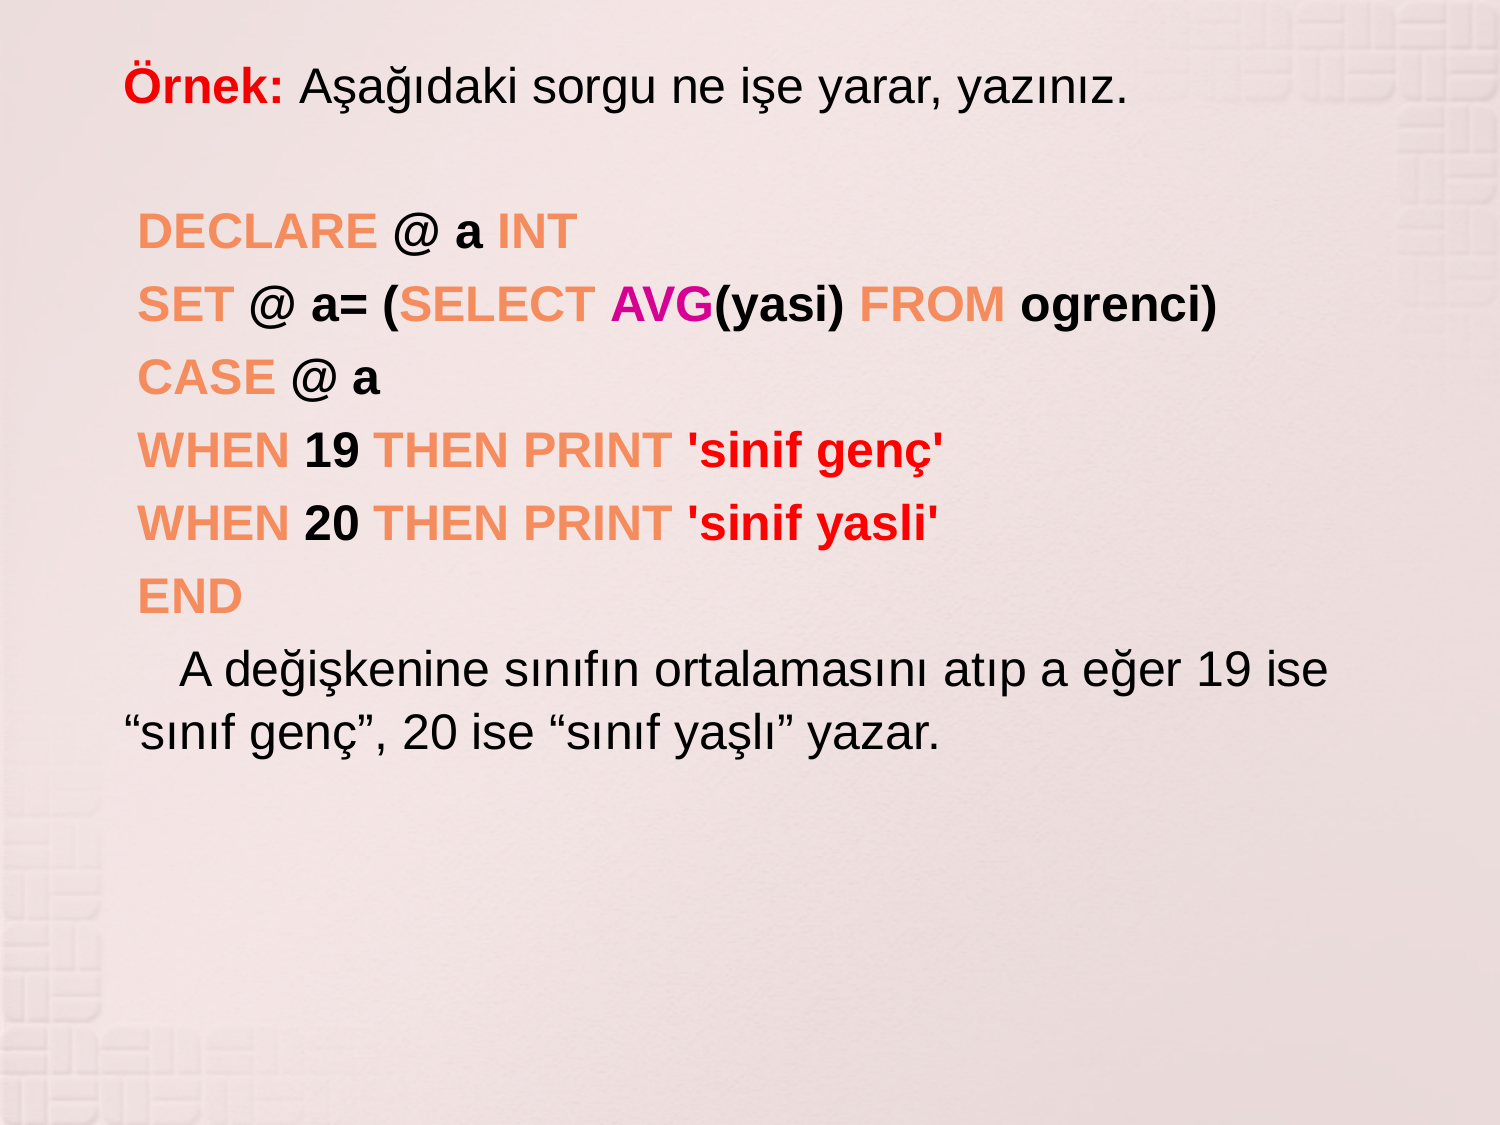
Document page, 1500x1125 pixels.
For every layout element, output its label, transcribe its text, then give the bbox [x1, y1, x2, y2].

list Örnek: Aşağıdaki sorgu ne işe yarar, yazınız. DECLARE @ a INT SET @ a= (SELECT AVG(yasi) FROM ogrenci) CASE @ a WHEN 19 THEN PRINT 'sinif genç' WHEN 20 THEN PRINT 'sinif yasli' END A değişkenine sınıfın ortalamasını atıp a eğer 19 ise “sınıf genç”, 20 ise “sınıf yaşlı” yazar. [53, 42, 1467, 1012]
